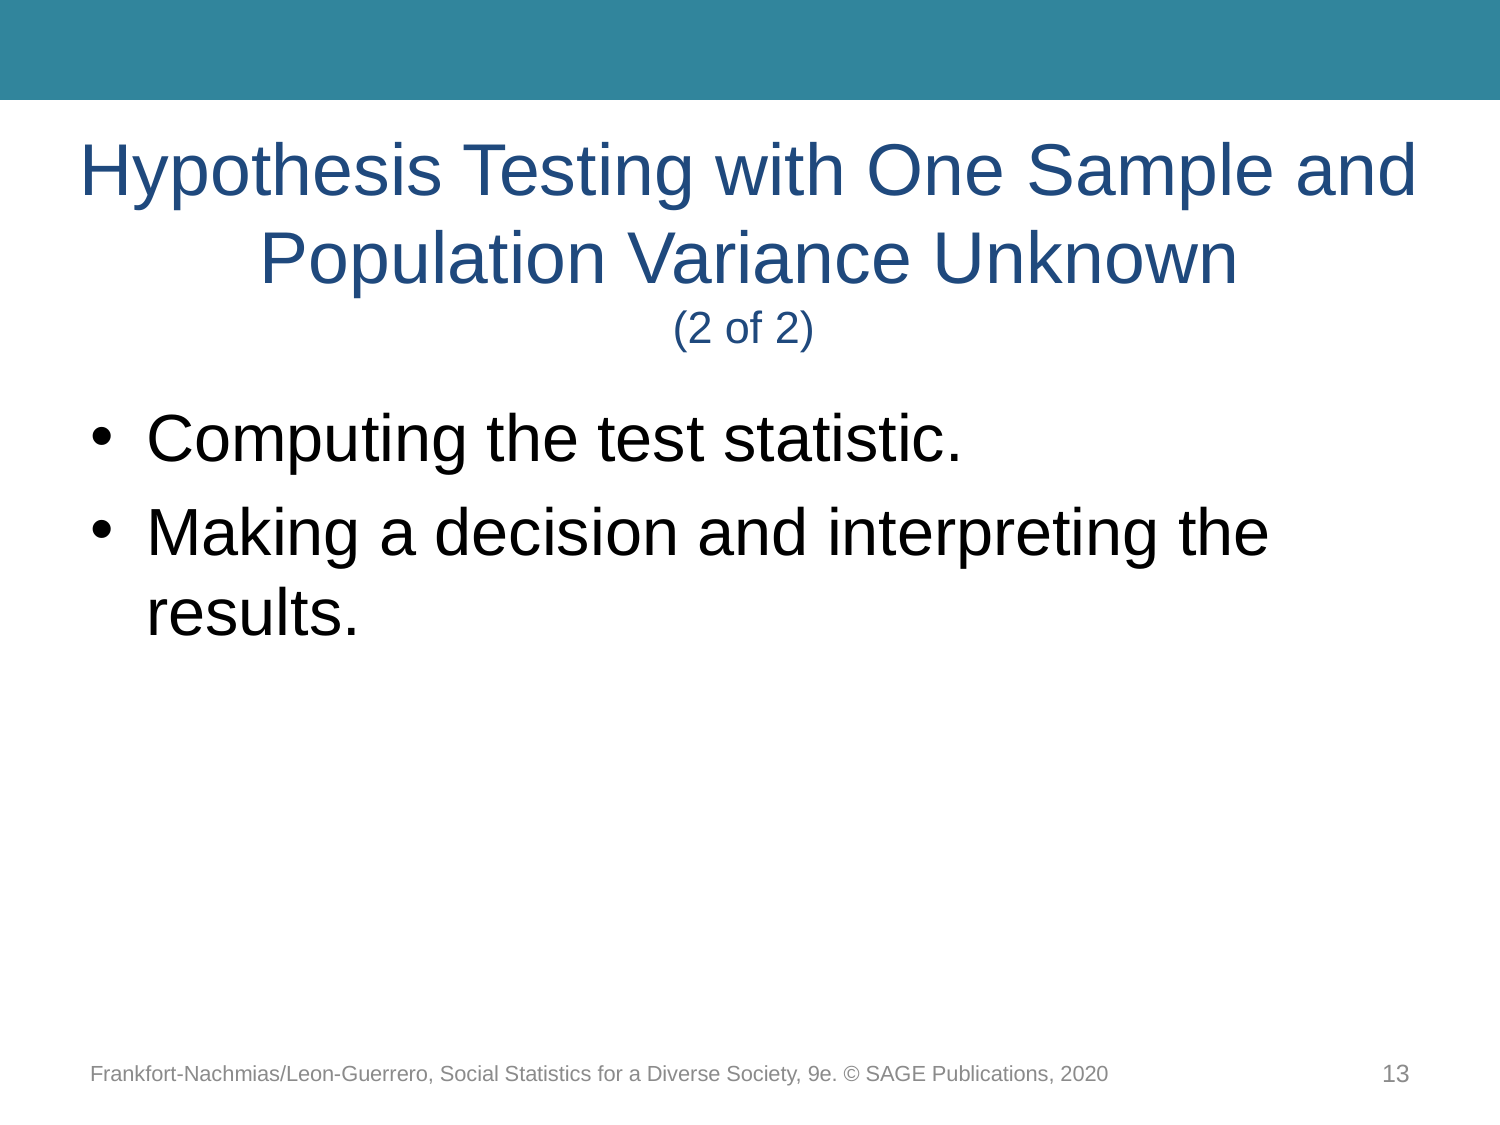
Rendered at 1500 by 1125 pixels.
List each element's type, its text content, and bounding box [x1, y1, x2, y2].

slide_number 13 [1350, 1042, 1425, 1103]
title Hypothesis Testing with One Sample and Population Variance Unknown (2 of 2) [0, 112, 1500, 363]
list Computing the test statistic. Making a decision and interpreting the results. [75, 387, 1425, 1005]
footer Frankfort-Nachmias/Leon-Guerrero, Social Statistics for a Diverse Society, 9e. © SAGE Publications, 2020 [75, 1042, 1313, 1103]
